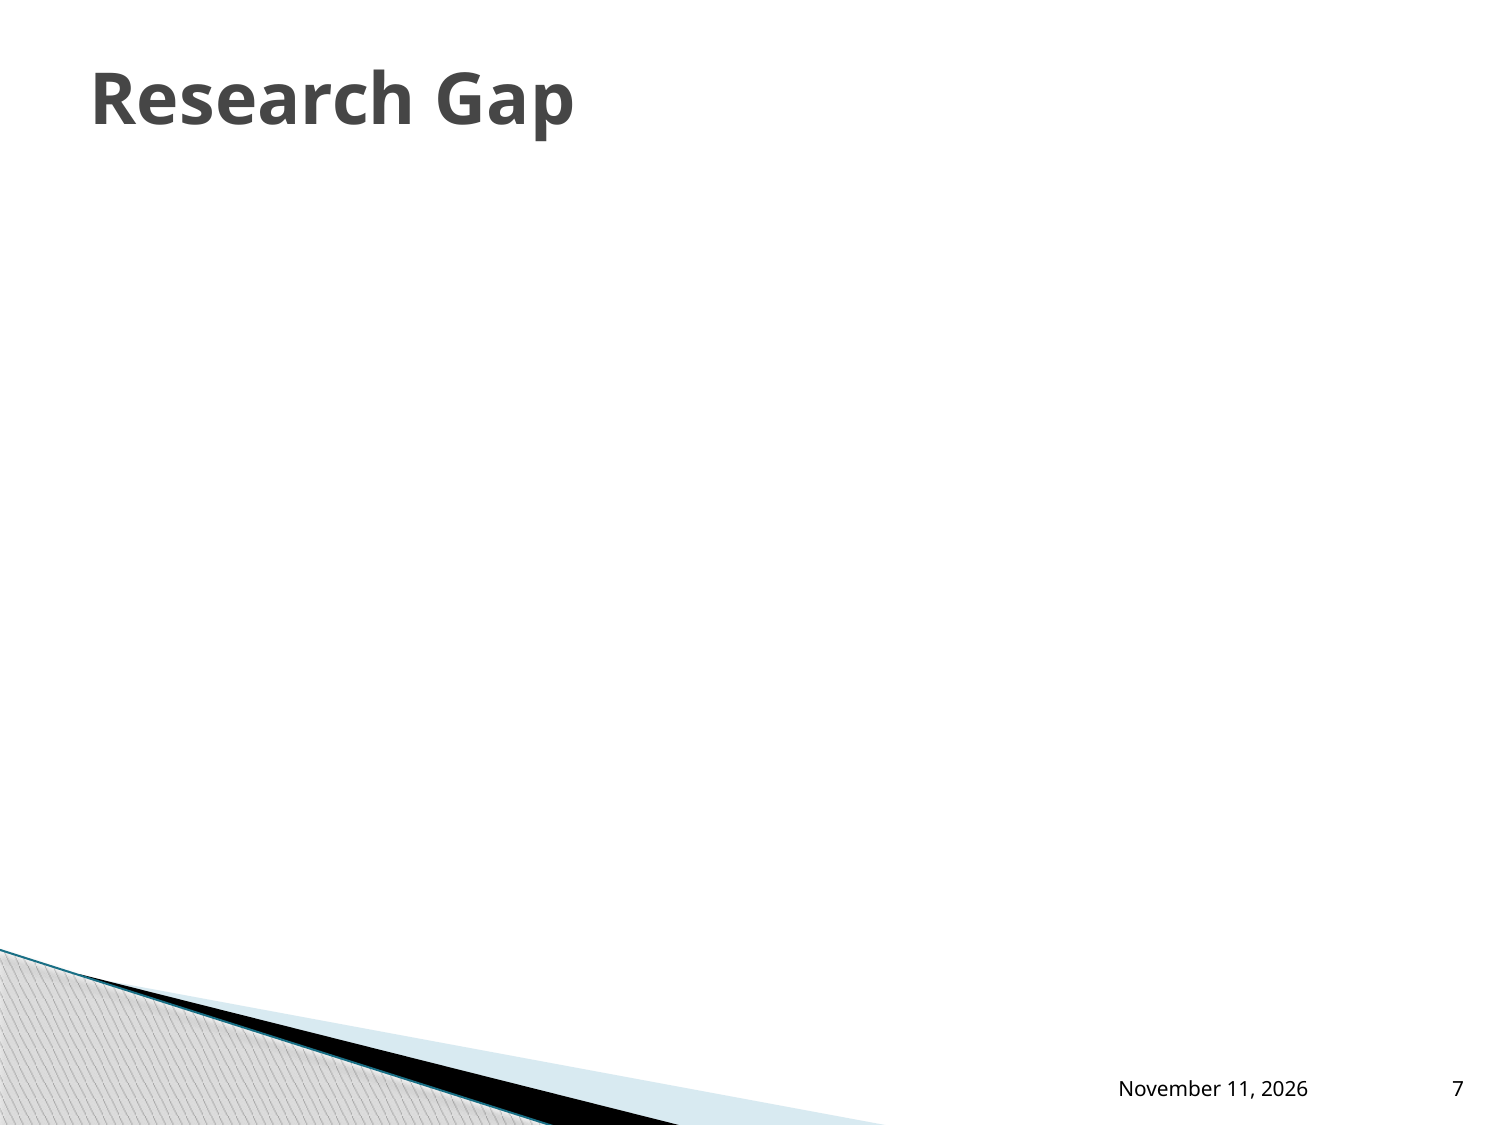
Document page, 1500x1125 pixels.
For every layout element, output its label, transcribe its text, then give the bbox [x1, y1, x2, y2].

title Research Gap [75, 45, 1425, 233]
slide_number 7 [1418, 1051, 1479, 1112]
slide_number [1103, 1051, 1418, 1112]
